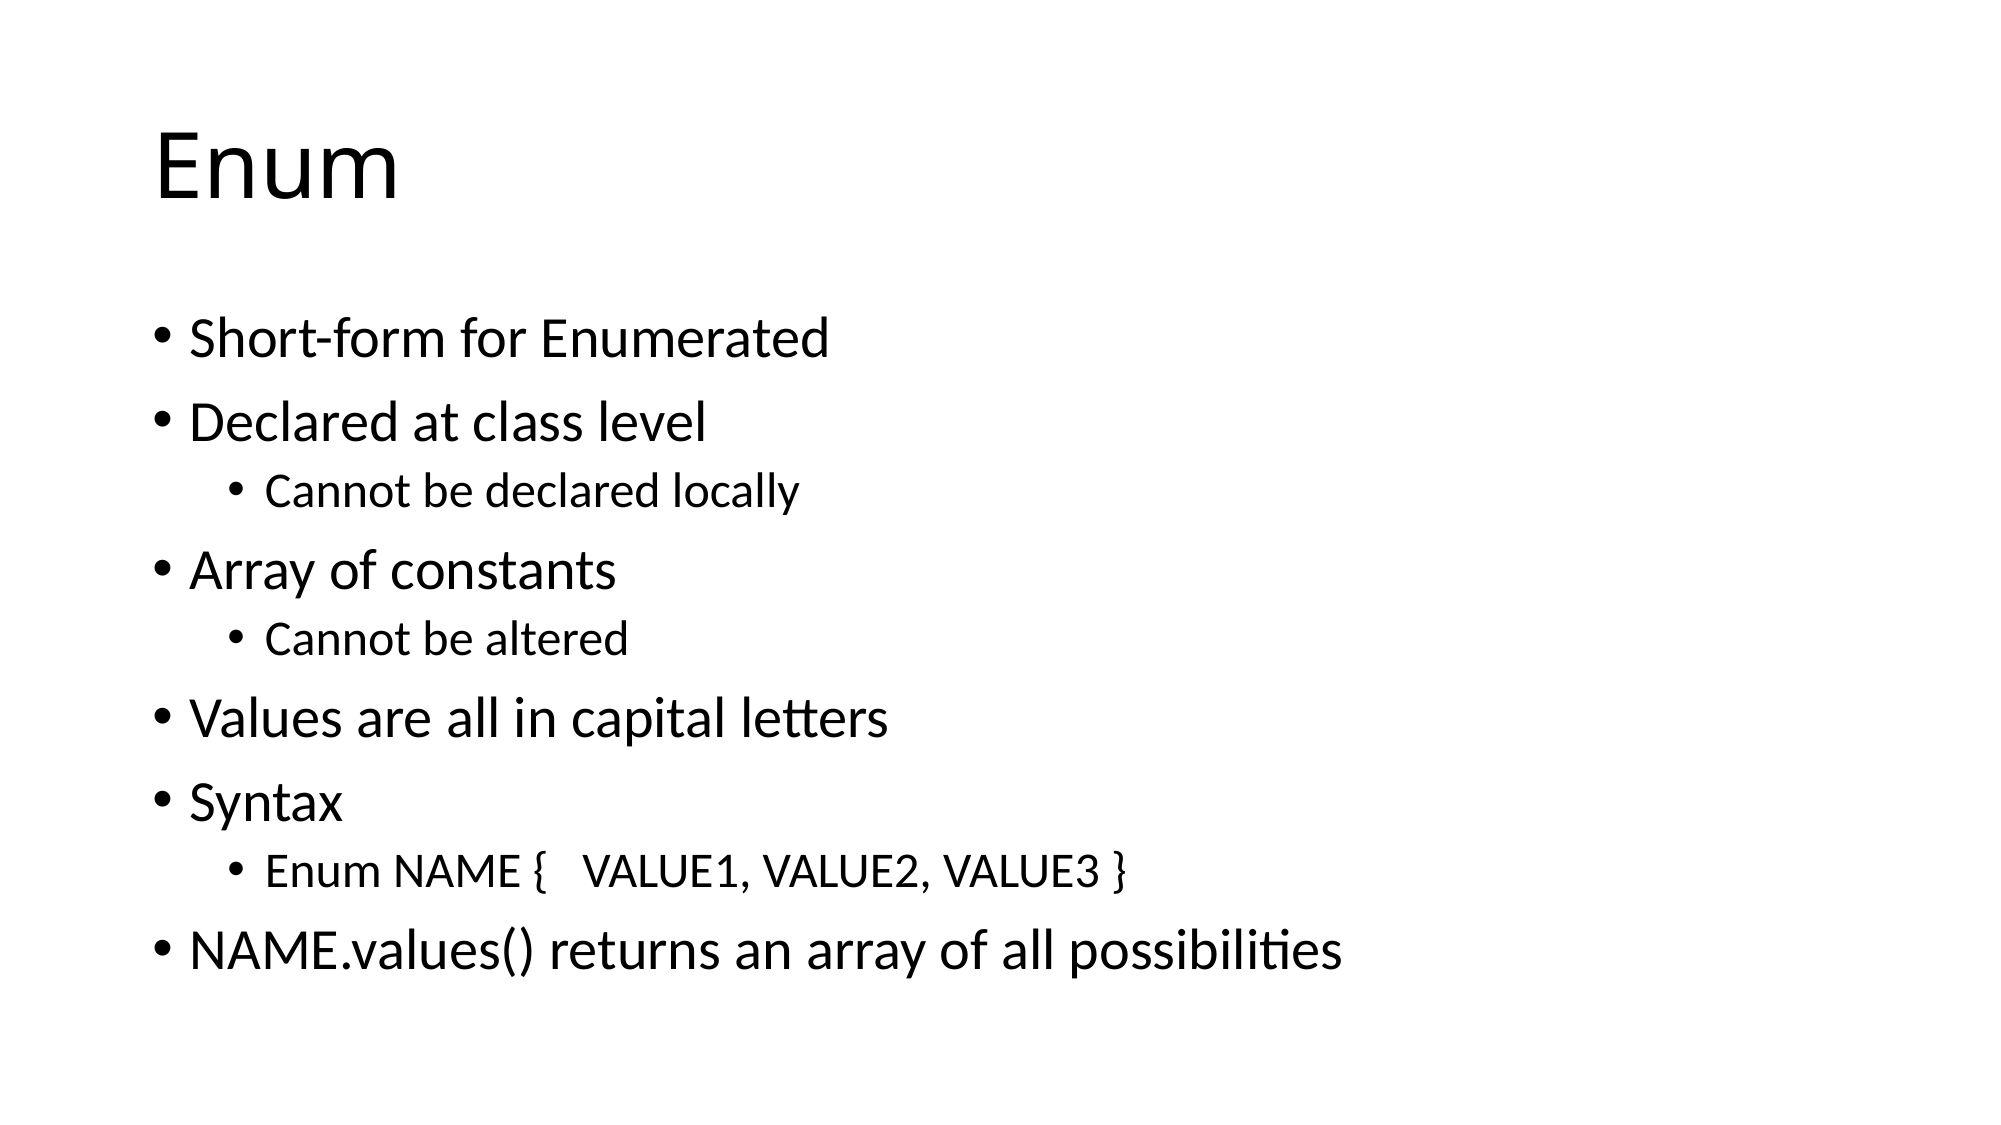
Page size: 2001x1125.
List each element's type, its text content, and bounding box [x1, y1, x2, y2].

title Enum [137, 59, 1863, 278]
list Short-form for Enumerated Declared at class level Cannot be declared locally Array of constants Cannot be altered Values are all in capital letters Syntax Enum NAME { VALUE1, VALUE2, VALUE3 } NAME.values() returns an array of all possibilities [137, 299, 1863, 1014]
